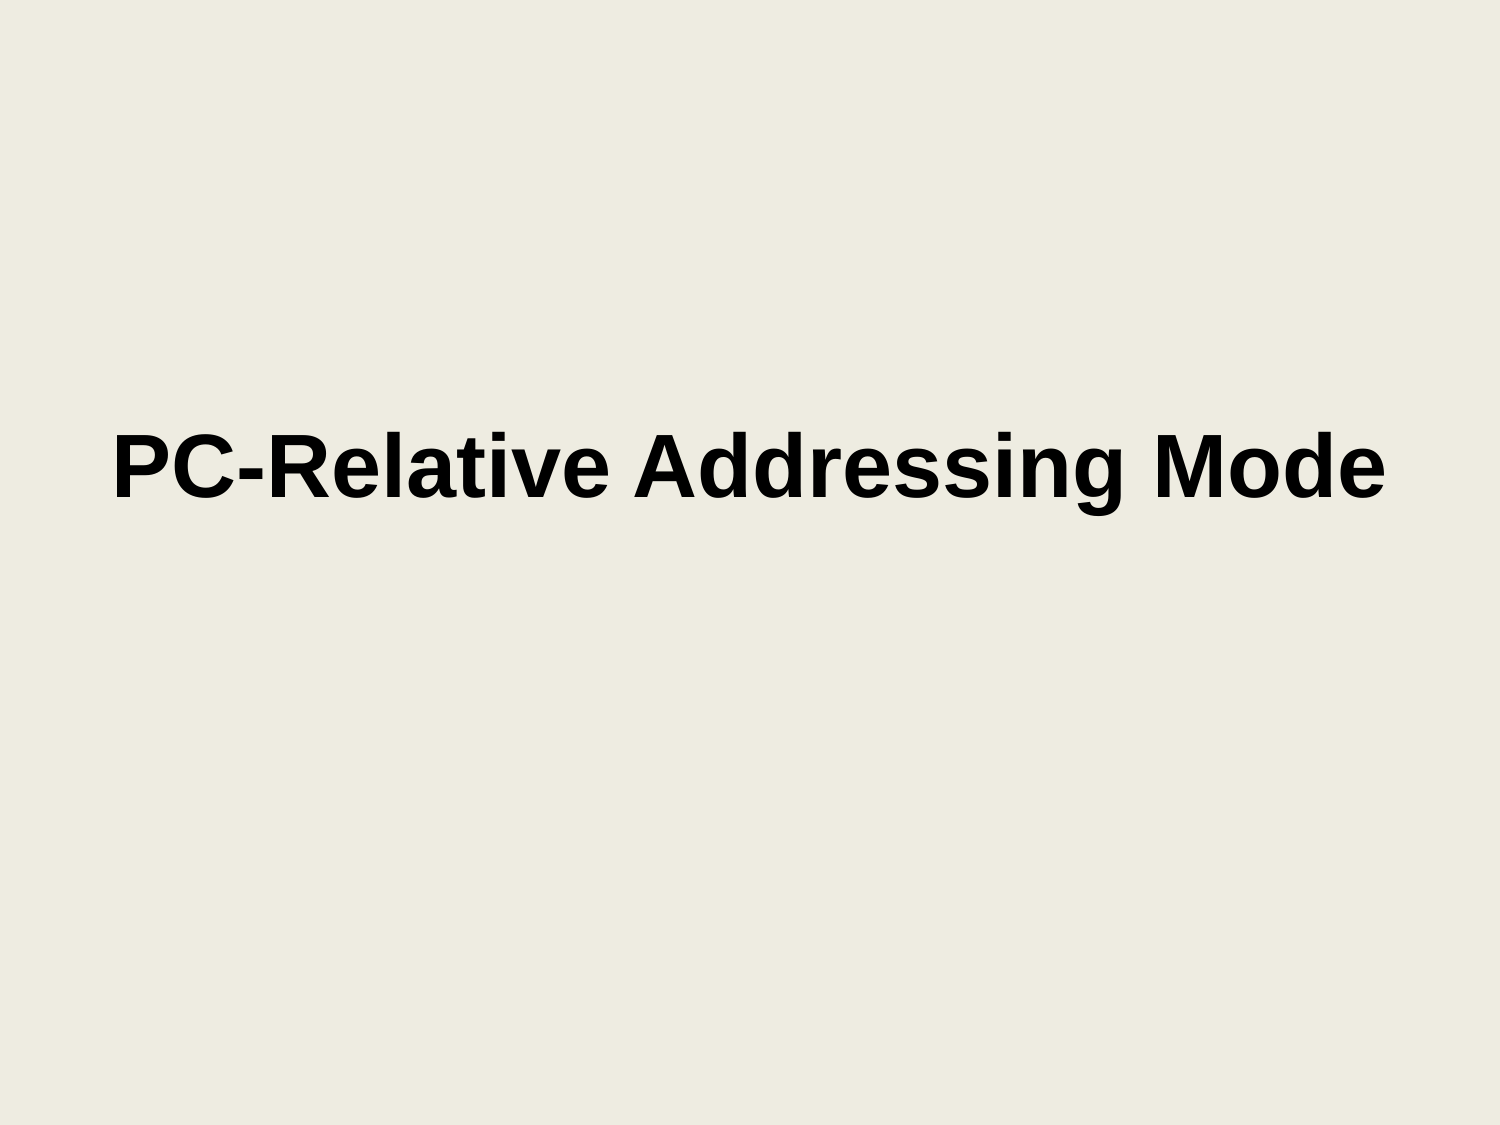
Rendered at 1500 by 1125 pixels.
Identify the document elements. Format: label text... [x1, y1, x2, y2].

text_box PC-Relative Addressing Mode [74, 399, 1425, 525]
